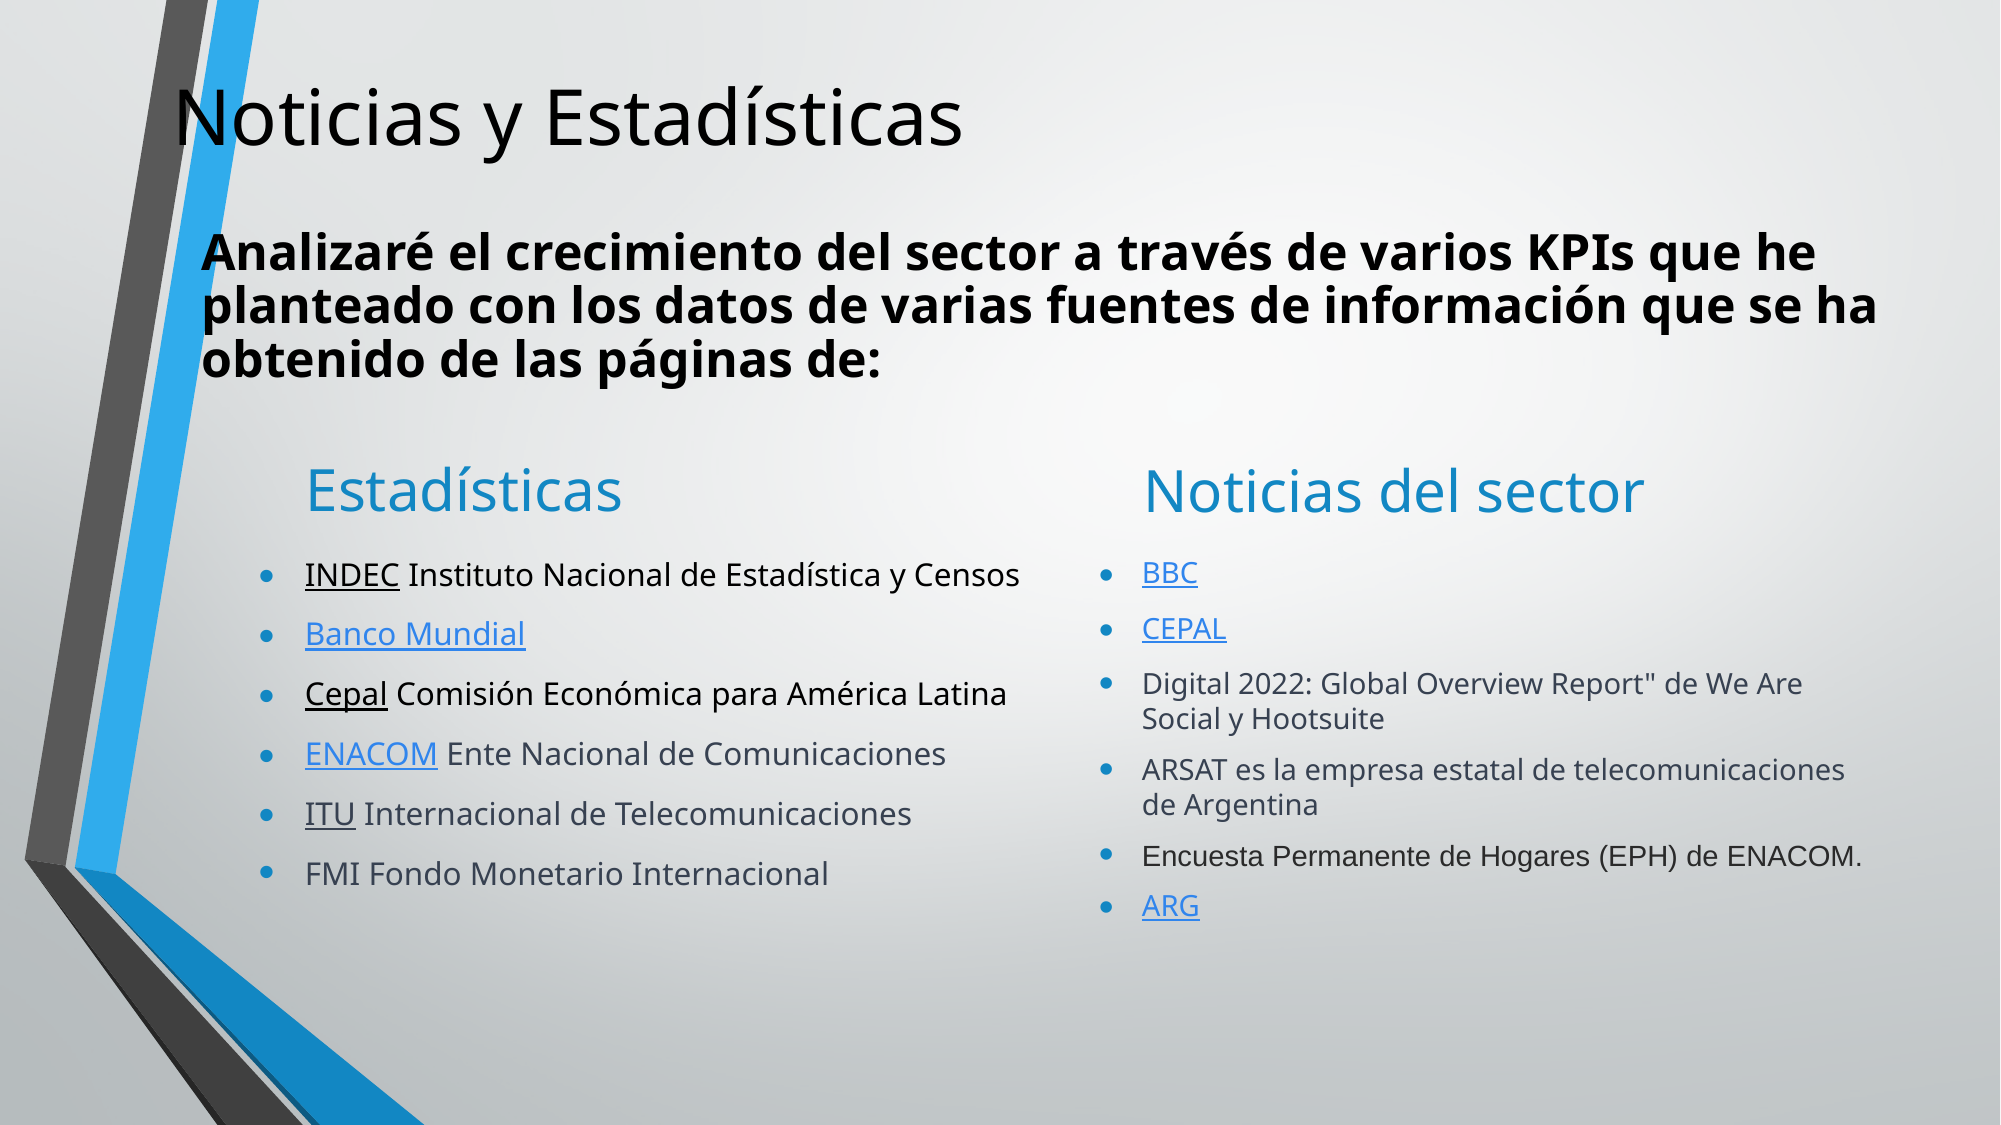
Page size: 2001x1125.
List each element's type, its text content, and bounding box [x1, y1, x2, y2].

list Estadísticas [290, 436, 1047, 531]
list INDEC Instituto Nacional de Estadística y Censos Banco Mundial Cepal Comisión Económica para América Latina ENACOM Ente Nacional de Comunicaciones ITU Internacional de Telecomunicaciones FMI Fondo Monetario Internacional [243, 547, 1047, 950]
text_box Analizaré el crecimiento del sector a través de varios KPIs que he planteado con los datos de varias fuentes de información que se ha obtenido de las páginas de: [186, 219, 1907, 420]
list BBC CEPAL Digital 2022: Global Overview Report" de We Are Social y Hootsuite ARSAT es la empresa estatal de telecomunicaciones de Argentina Encuesta Permanente de Hogares (EPH) de ENACOM. ARG [1083, 547, 1887, 950]
list Noticias del sector [1128, 437, 1887, 532]
title Noticias y Estadísticas [137, 59, 1000, 170]
